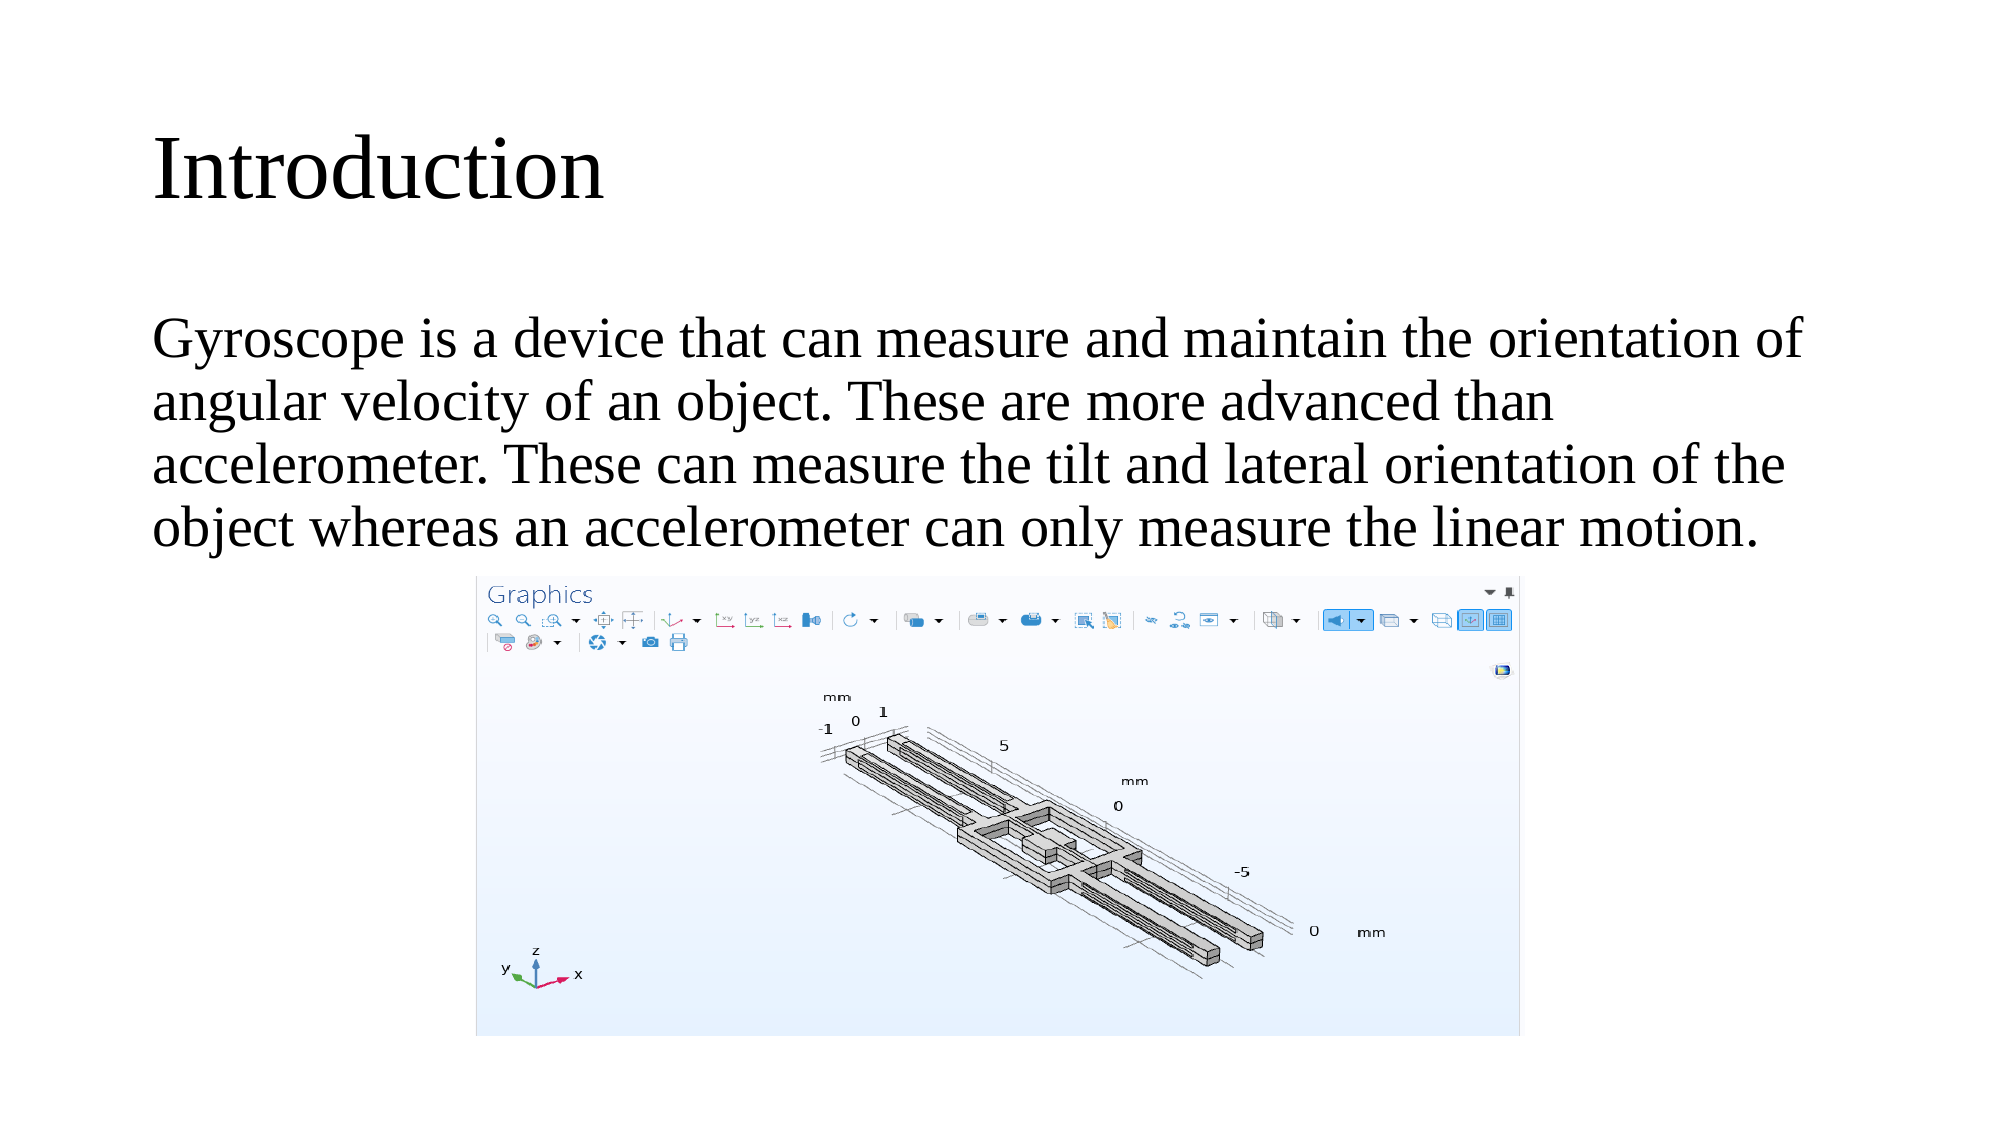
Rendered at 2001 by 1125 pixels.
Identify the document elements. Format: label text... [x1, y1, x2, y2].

picture [475, 576, 1525, 1036]
title Introduction [137, 59, 1863, 278]
list Gyroscope is a device that can measure and maintain the orientation of angular velocity of an object. These are more advanced than accelerometer. These can measure the tilt and lateral orientation of the object whereas an accelerometer can only measure the linear motion. [137, 299, 1863, 1014]
